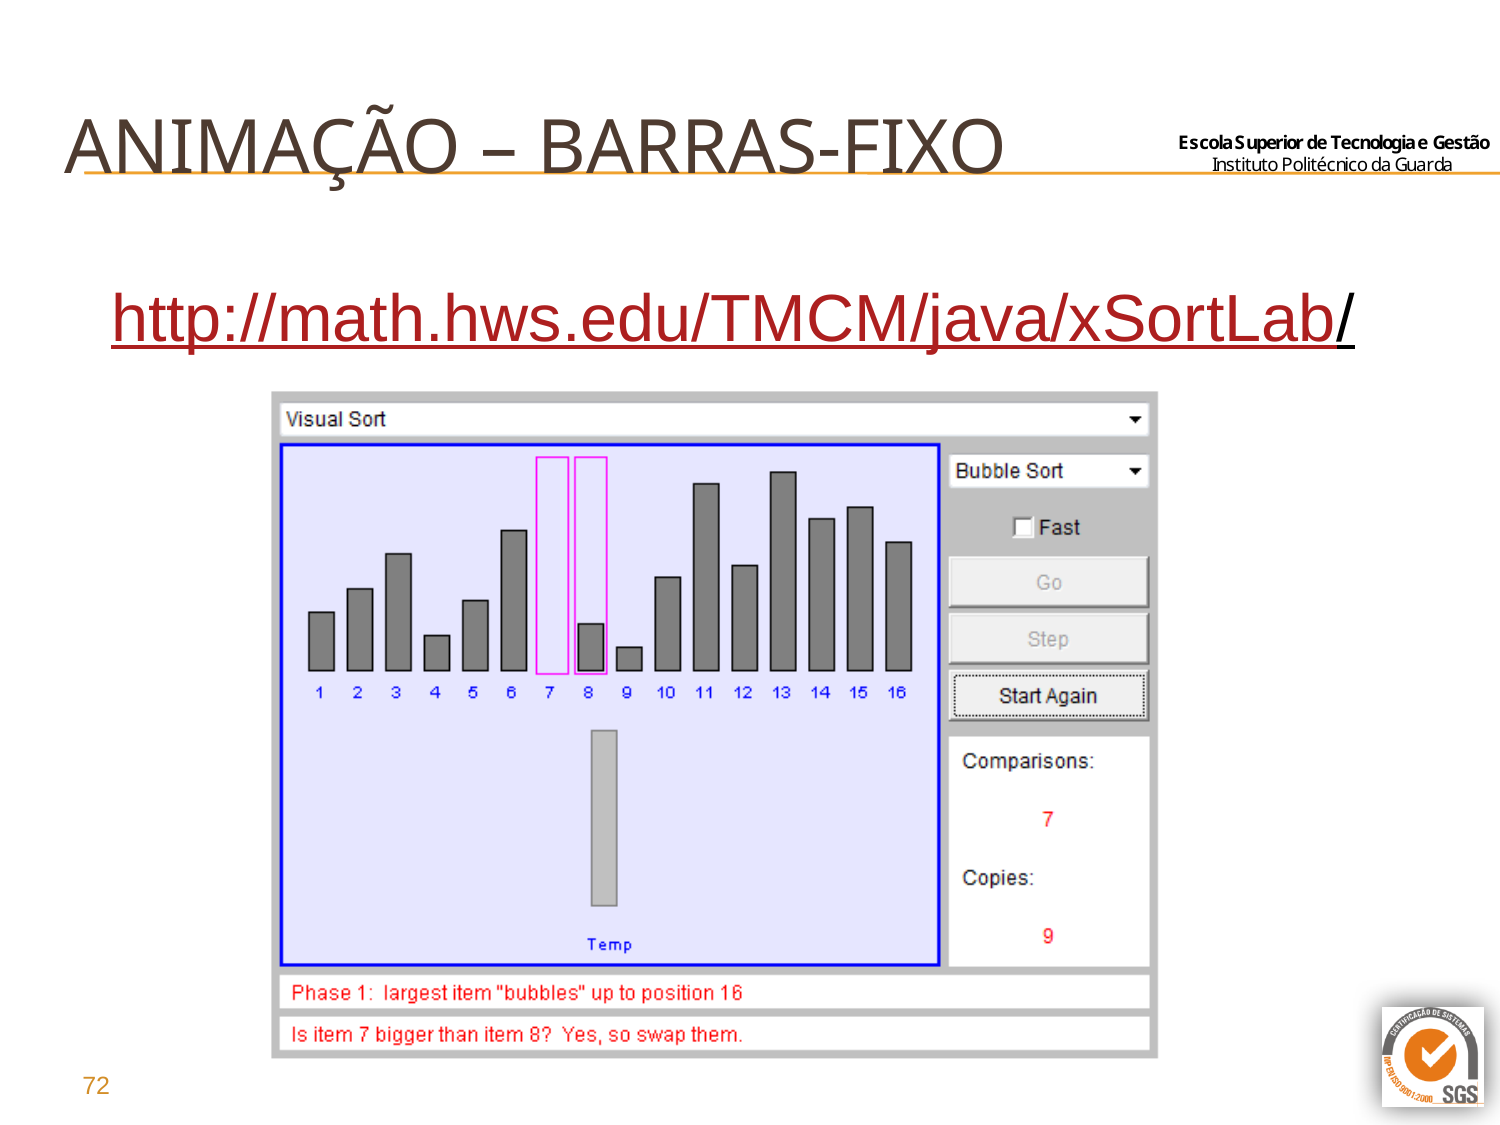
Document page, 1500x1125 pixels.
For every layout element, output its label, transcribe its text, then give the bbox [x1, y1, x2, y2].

picture [1382, 1007, 1484, 1107]
text_box http://math.hws.edu/TMCM/java/xSortLab/ [52, 267, 1433, 362]
picture [265, 385, 1165, 1063]
slide_number 72 [0, 1062, 125, 1103]
title Animação – Barras-fixo [49, 75, 1475, 213]
